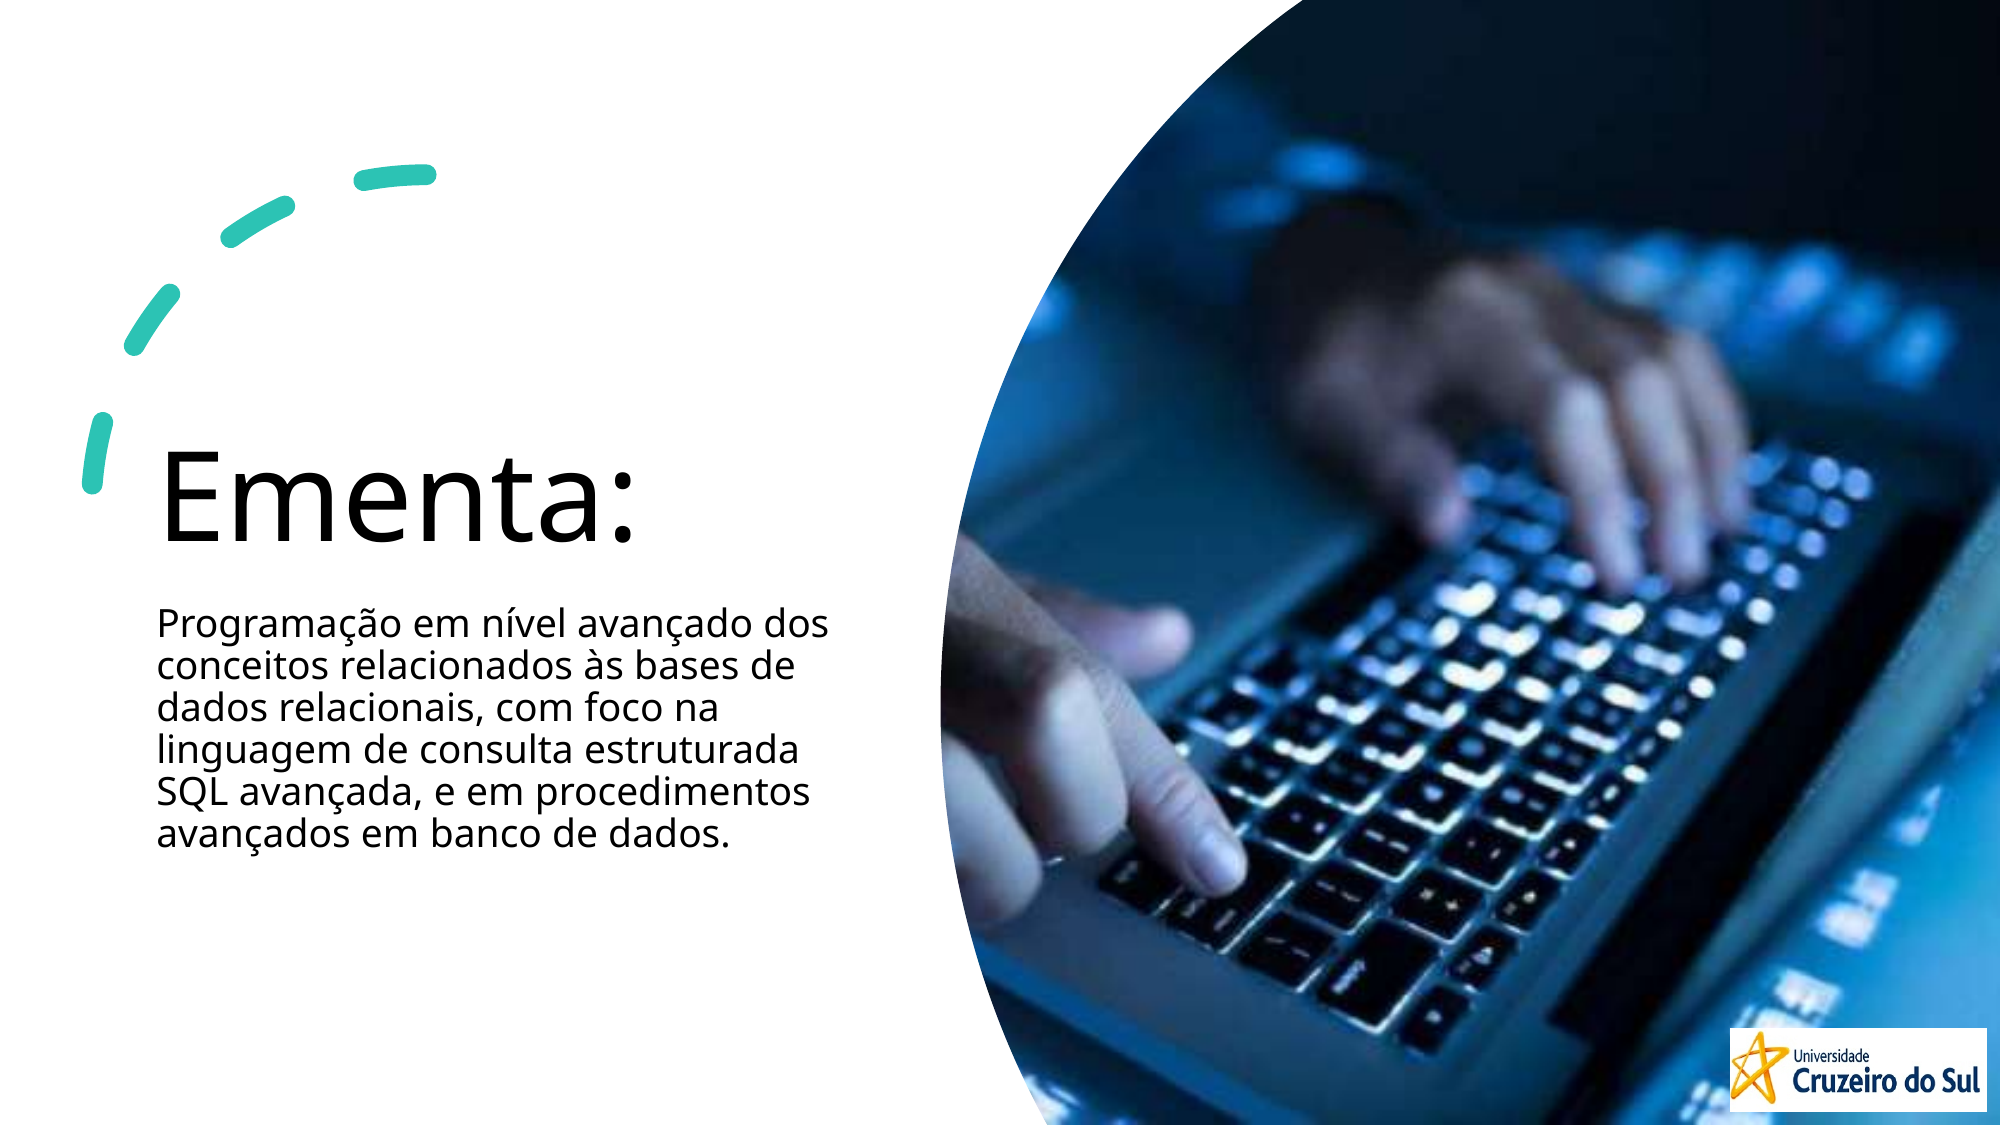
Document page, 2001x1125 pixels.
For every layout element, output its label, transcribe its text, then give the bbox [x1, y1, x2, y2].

subtitle Programação em nível avançado dos conceitos relacionados às bases de dados relacionais, com foco na linguagem de consulta estruturada SQL avançada, e em procedimentos avançados em banco de dados. [141, 596, 868, 868]
title Ementa: [141, 184, 868, 577]
picture [940, 0, 2000, 1125]
